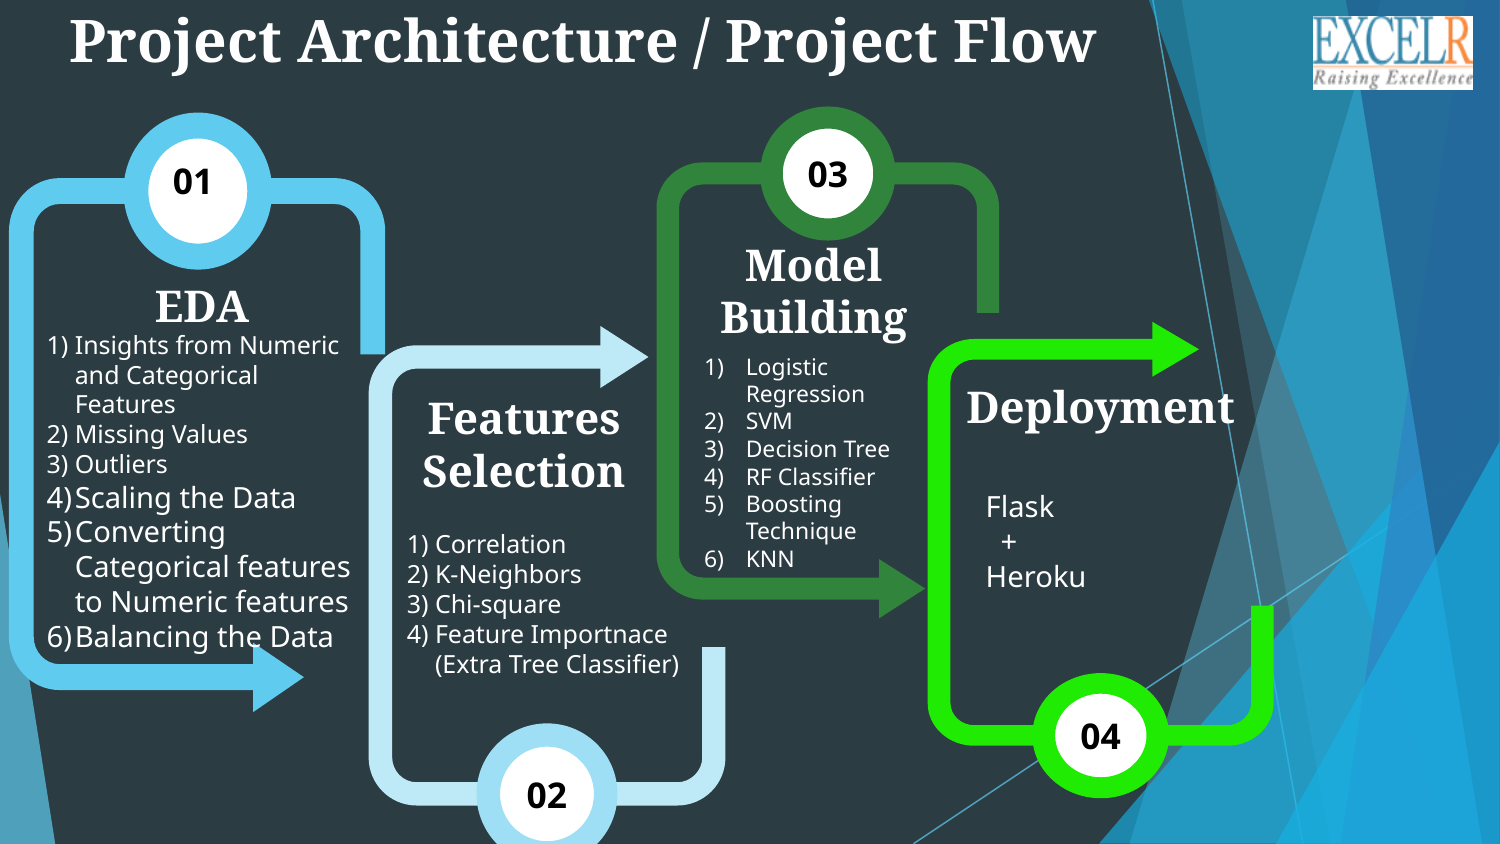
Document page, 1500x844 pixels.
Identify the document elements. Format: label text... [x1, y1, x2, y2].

picture [1312, 16, 1474, 91]
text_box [8, 112, 386, 713]
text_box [656, 106, 1000, 619]
title Project Architecture / Project Flow [58, 0, 1124, 84]
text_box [927, 321, 1274, 799]
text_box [368, 325, 726, 844]
